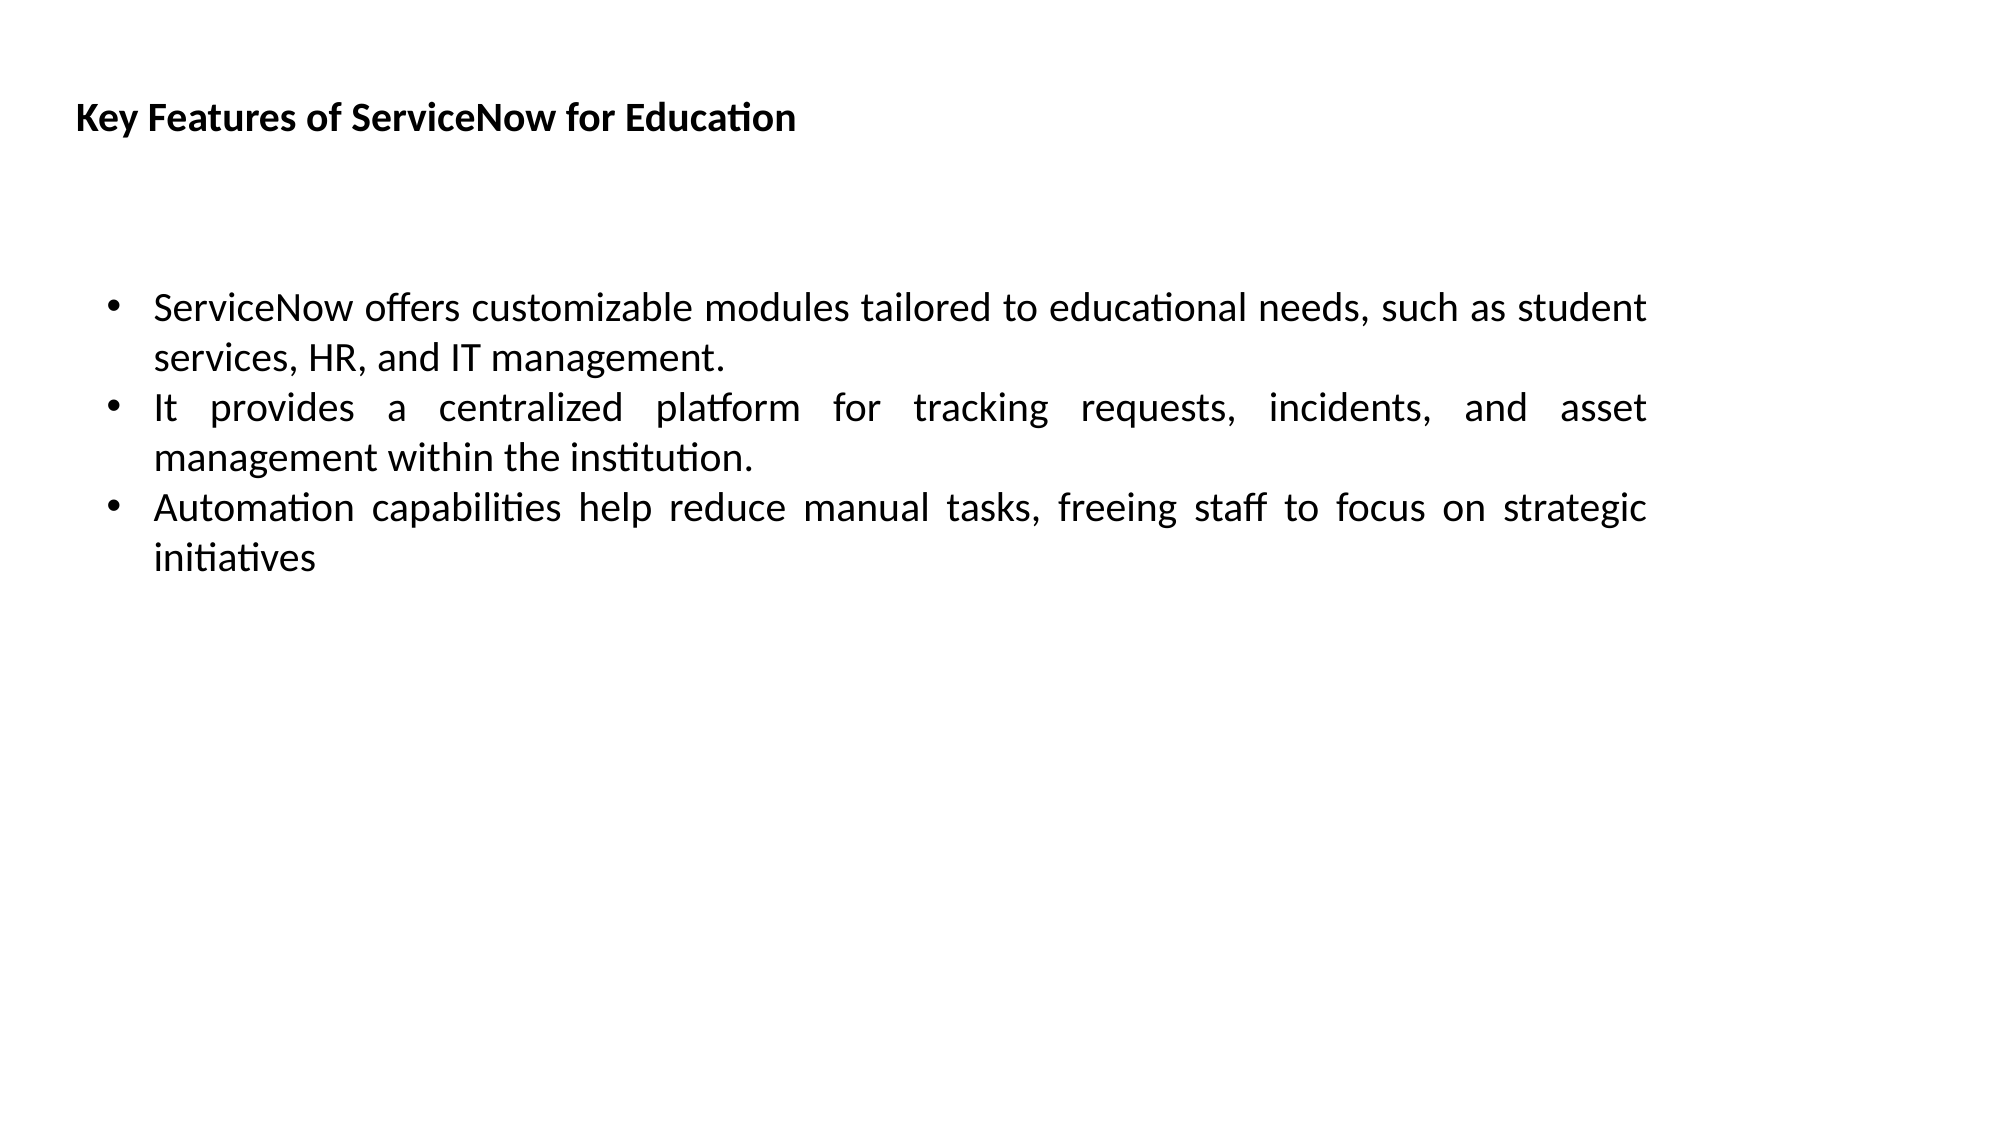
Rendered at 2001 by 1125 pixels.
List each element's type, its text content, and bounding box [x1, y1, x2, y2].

text_box Key Features of ServiceNow for Education [61, 82, 1062, 148]
text_box ServiceNow offers customizable modules tailored to educational needs, such as student services, HR, and IT management. It provides a centralized platform for tracking requests, incidents, and asset management within the institution. Automation capabilities help reduce manual tasks, freeing staff to focus on strategic initiatives [91, 272, 1663, 588]
